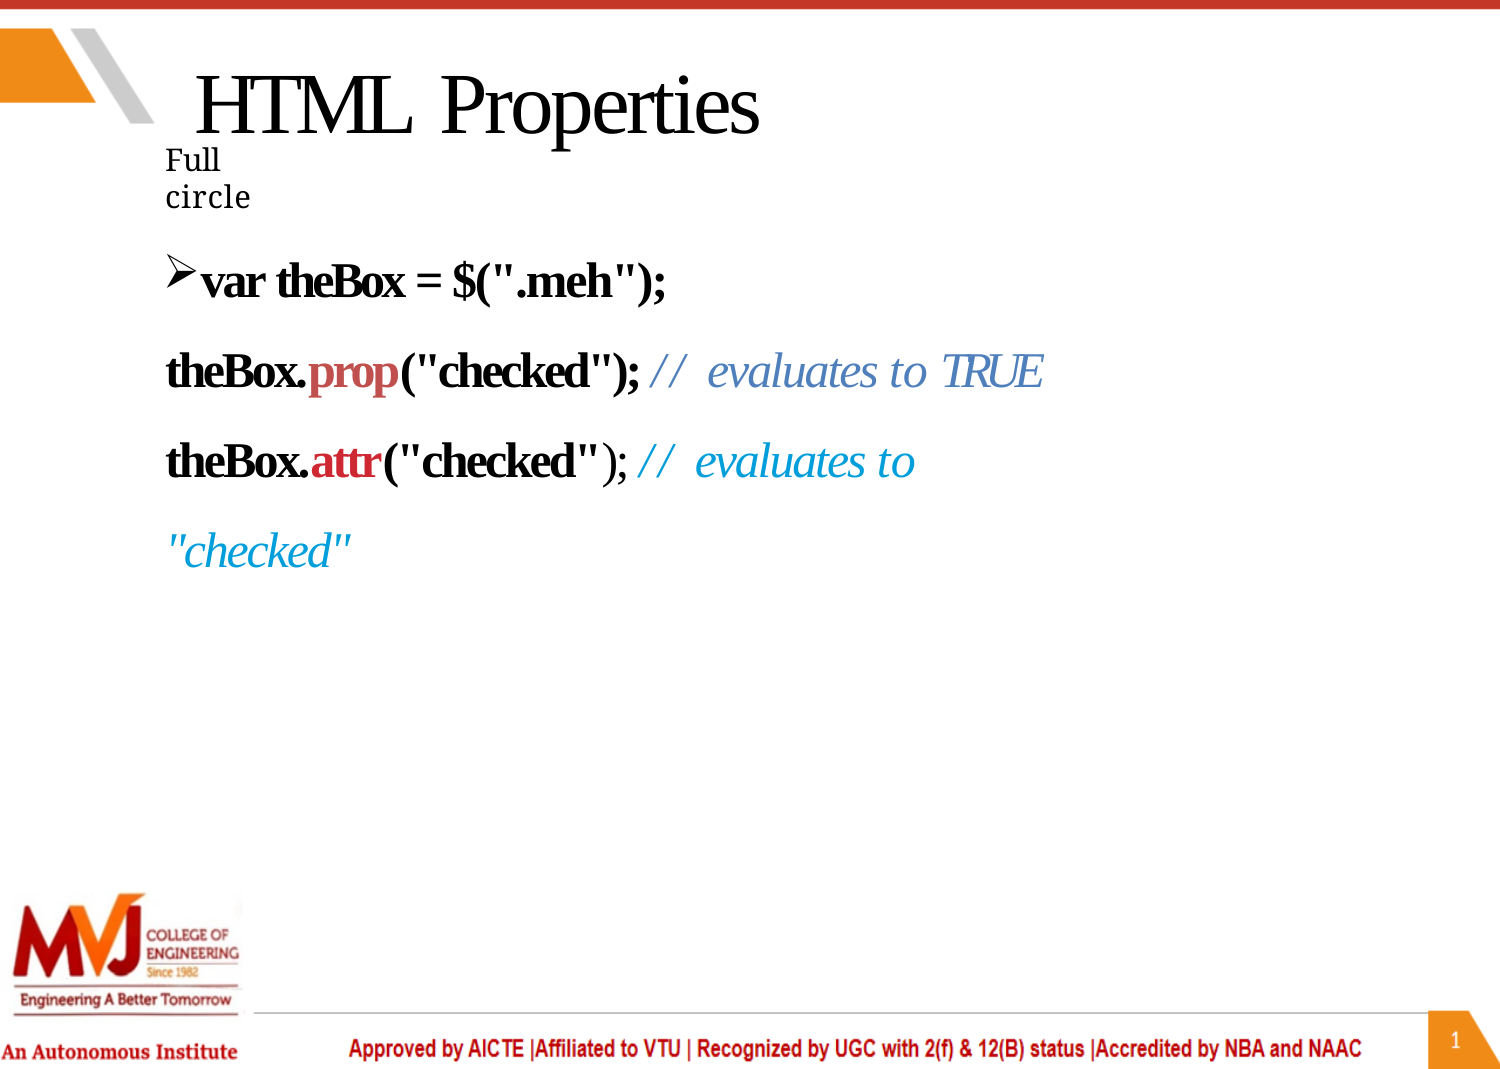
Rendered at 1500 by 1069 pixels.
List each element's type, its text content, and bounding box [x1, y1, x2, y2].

text_box var theBox = $(".meh"); theBox.prop("checked"); // evaluates to TRUE theBox.attr("checked"); // evaluates to "checked" [162, 209, 1350, 578]
picture [0, 0, 1500, 1069]
text_box Full circle [162, 138, 309, 209]
title HTML Properties [162, 7, 793, 189]
